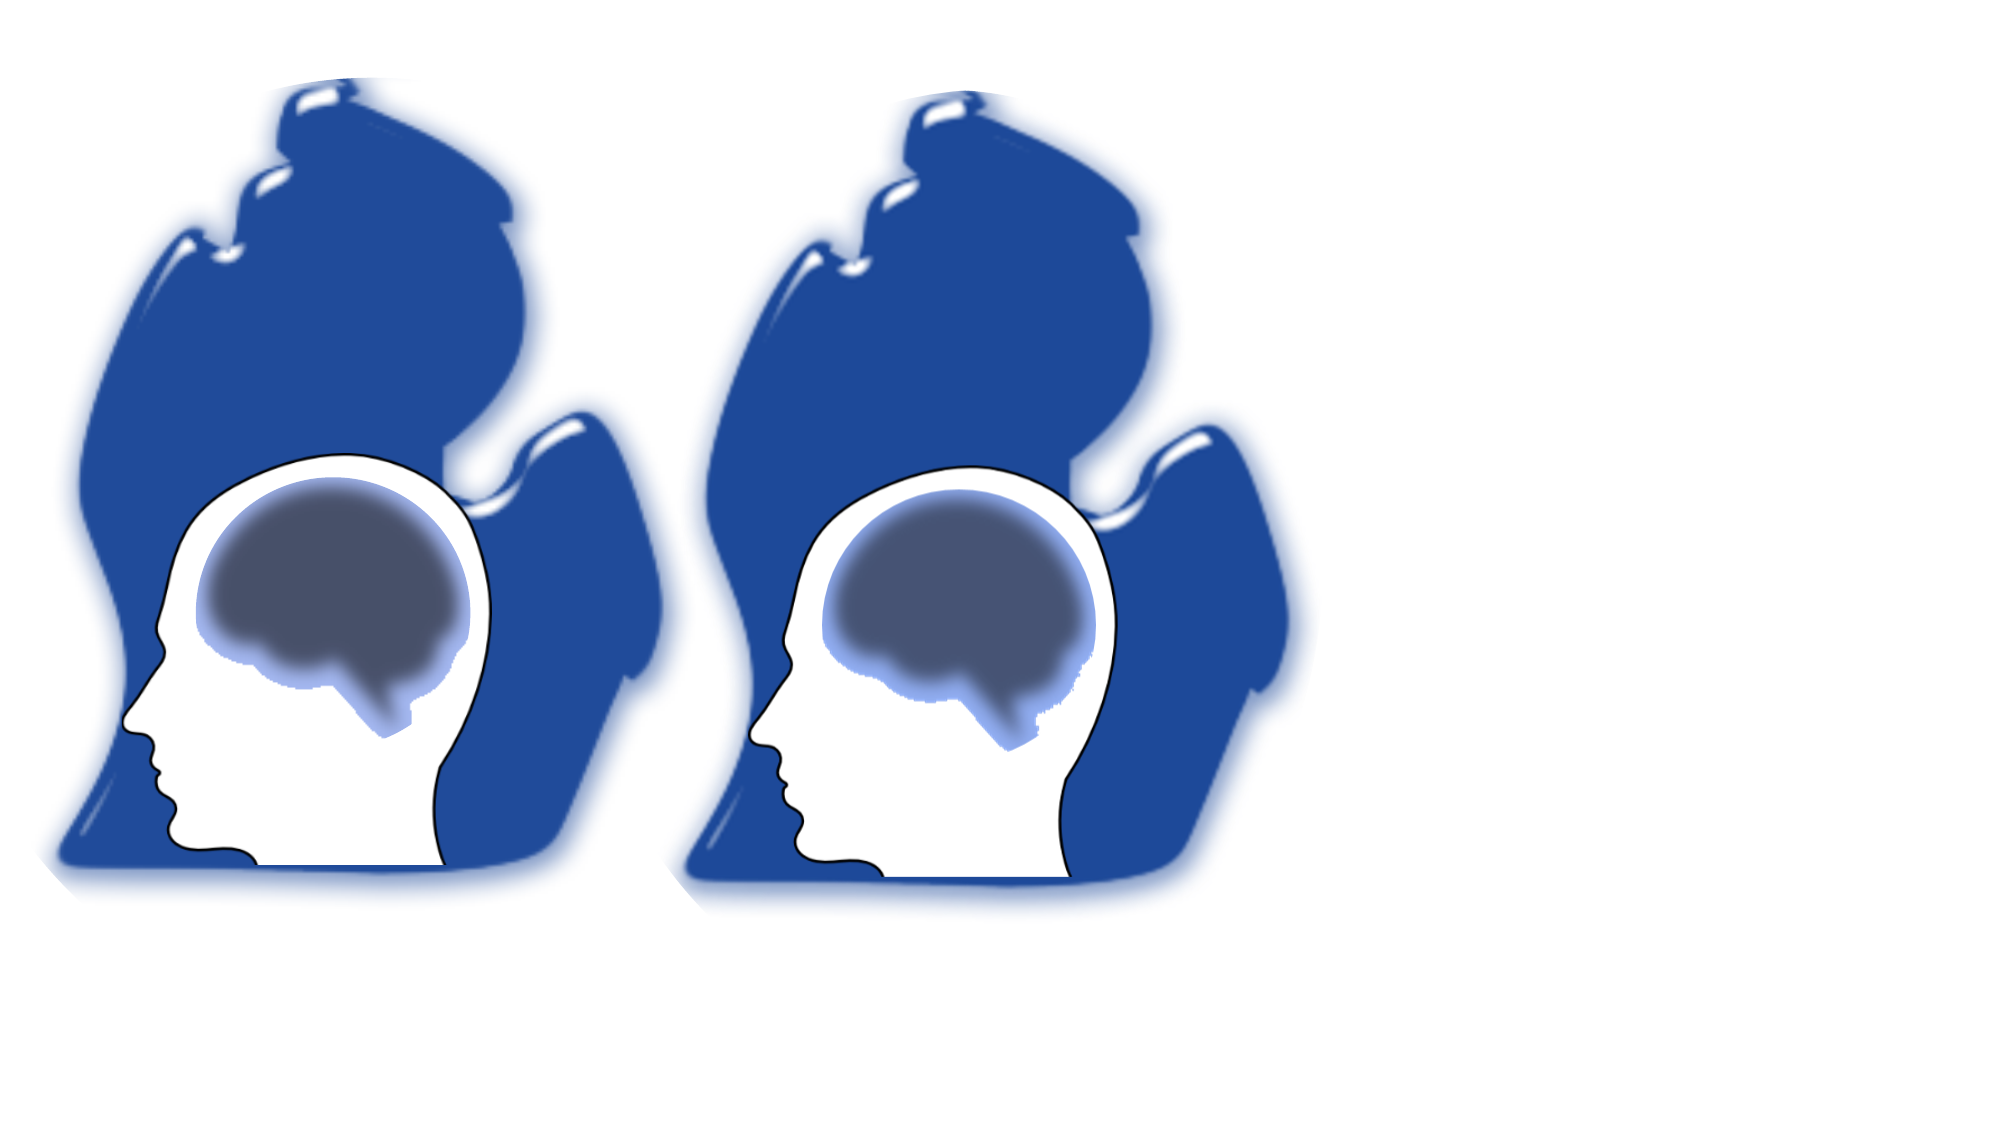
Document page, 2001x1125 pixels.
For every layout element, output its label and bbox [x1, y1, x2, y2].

picture [569, 89, 1324, 1020]
text_box [0, 77, 814, 1020]
